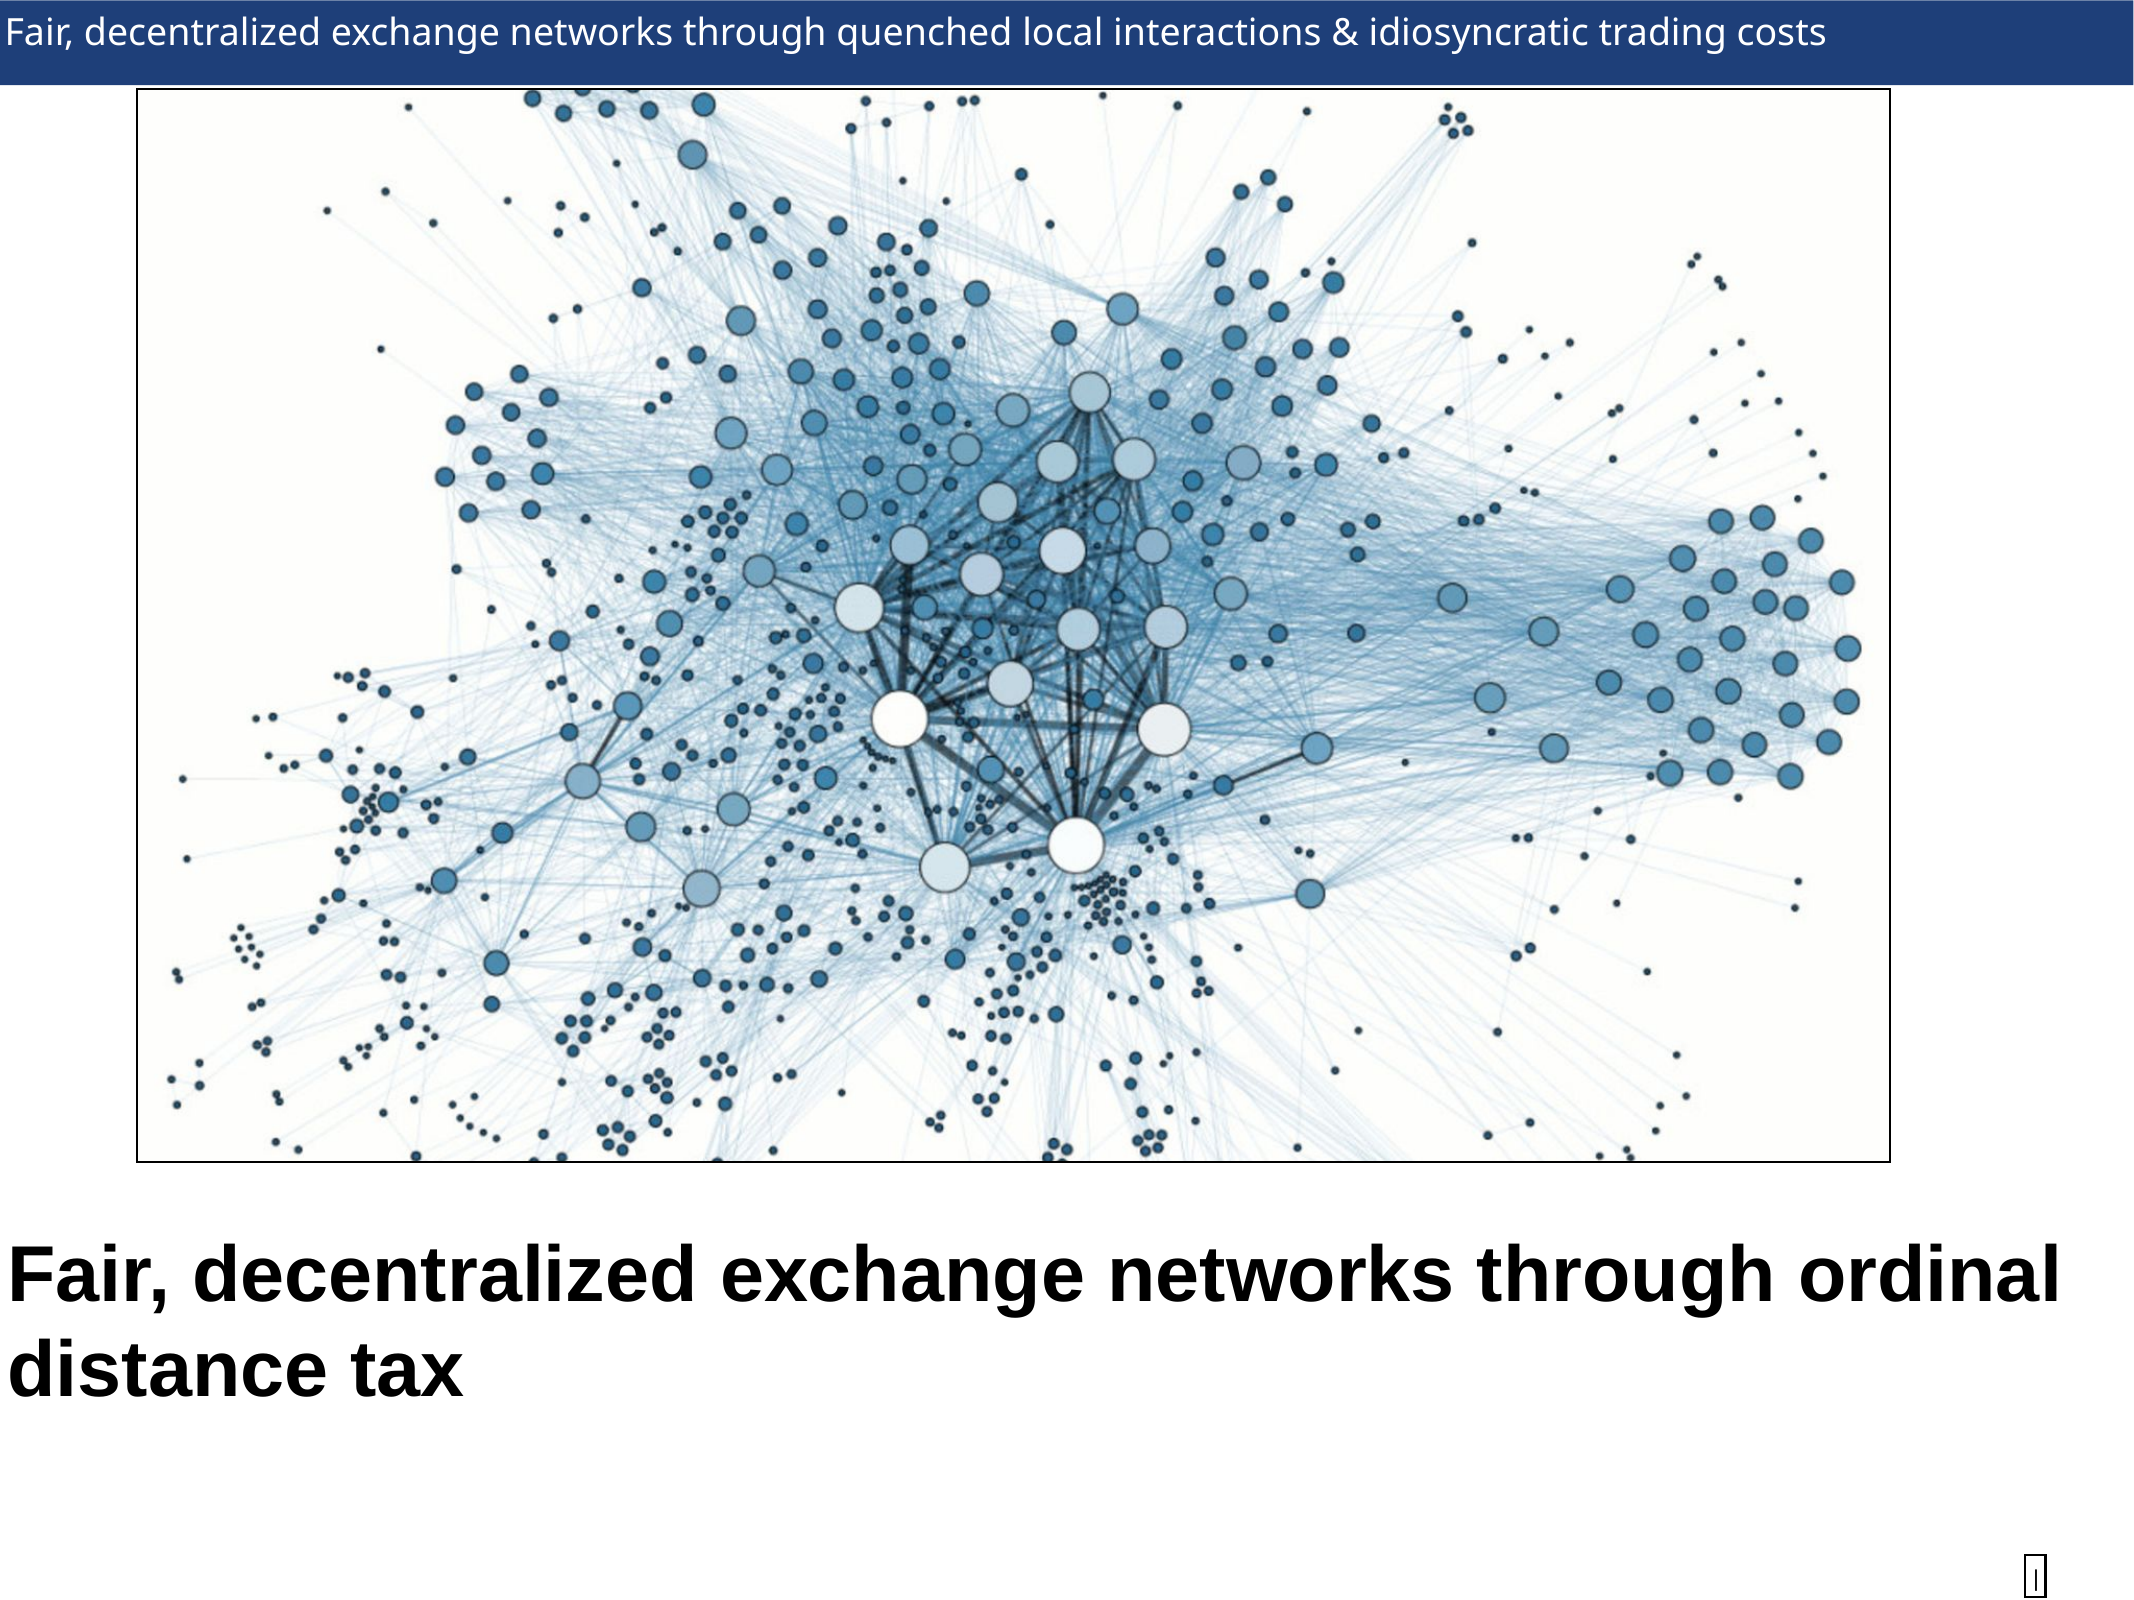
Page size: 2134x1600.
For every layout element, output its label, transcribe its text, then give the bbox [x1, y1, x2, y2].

text_box Fair, decentralized exchange networks through ordinal distance tax [0, 1214, 2134, 1420]
picture [137, 89, 1890, 1162]
